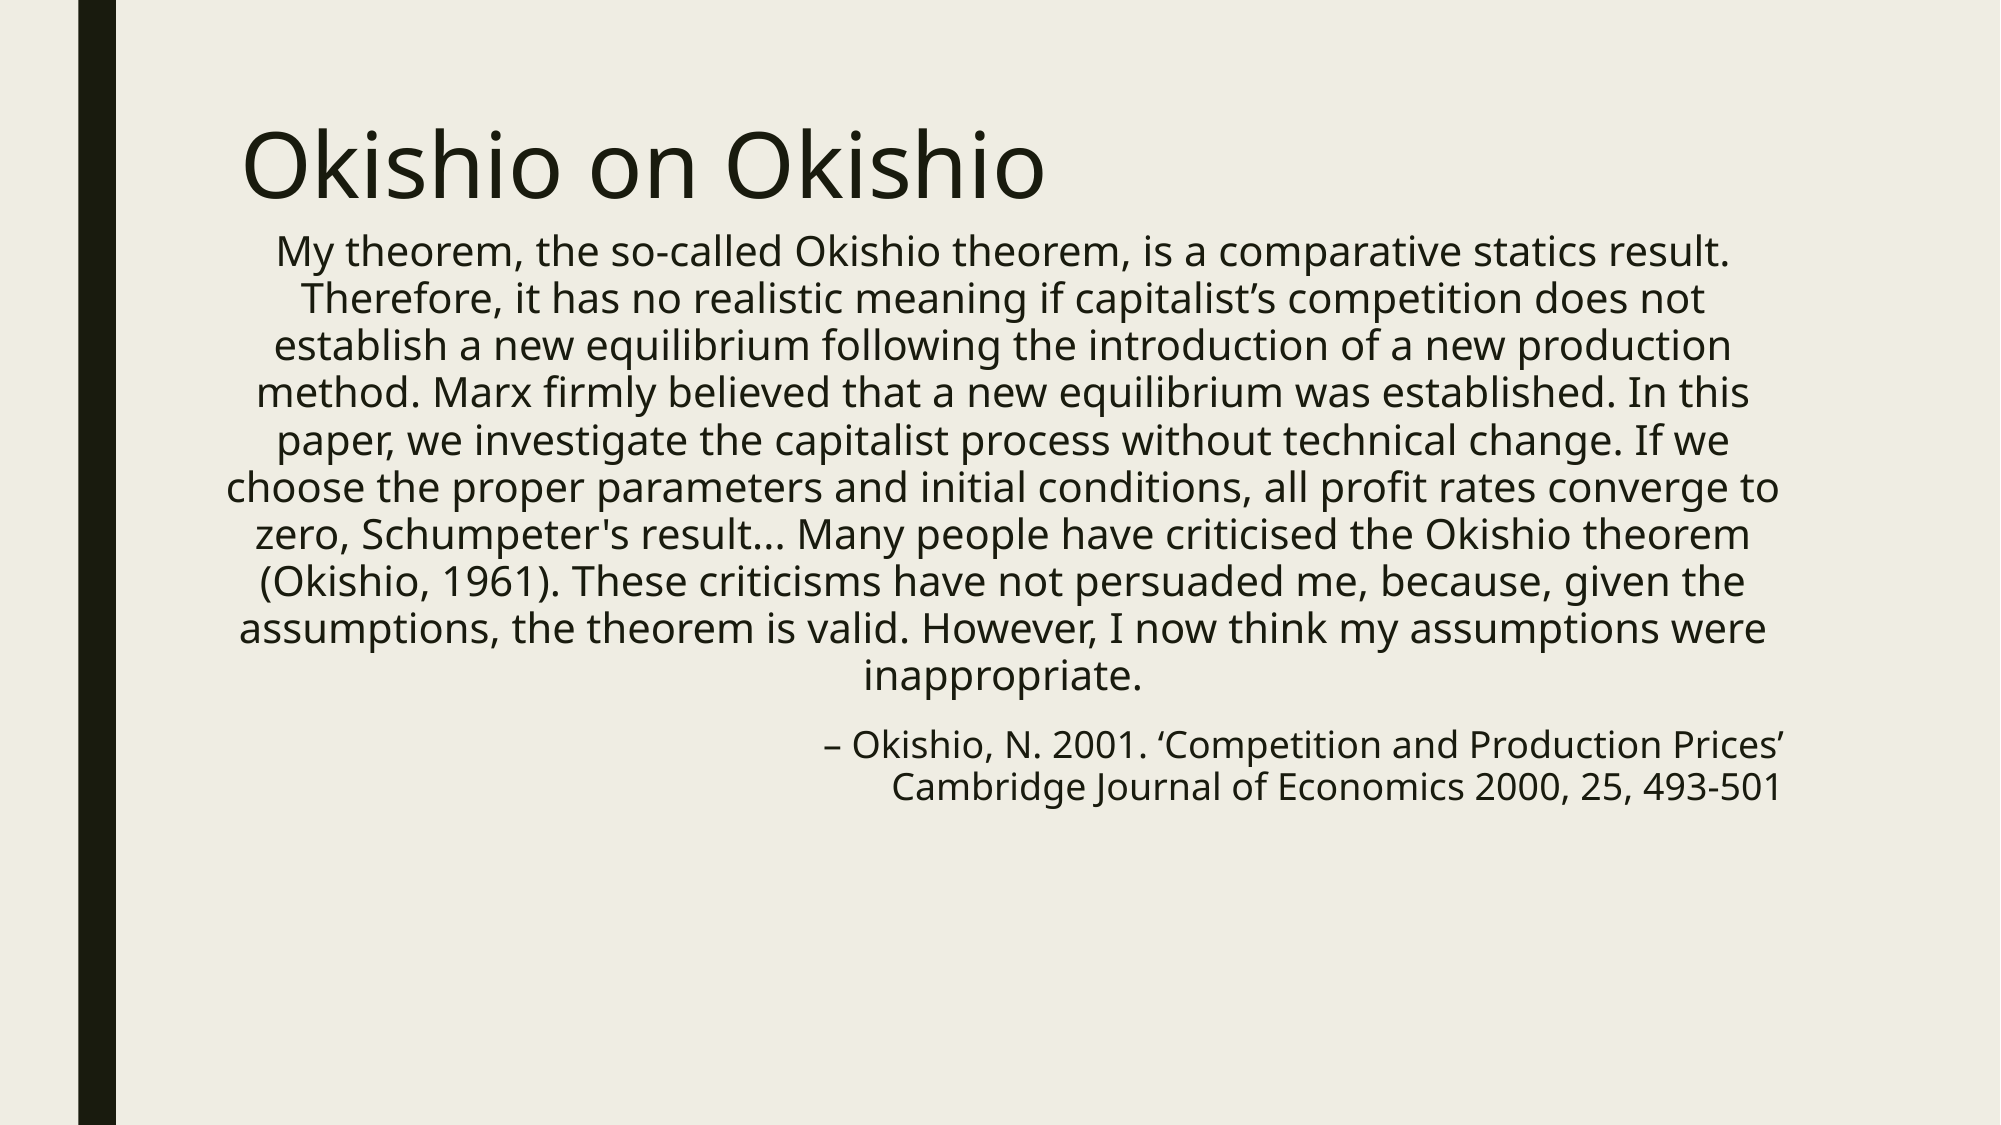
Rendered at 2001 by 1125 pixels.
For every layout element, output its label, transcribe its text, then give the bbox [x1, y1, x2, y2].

title Okishio on Okishio [225, 112, 1800, 221]
list My theorem, the so-called Okishio theorem, is a comparative statics result. Therefore, it has no realistic meaning if capitalist’s competition does not establish a new equilibrium following the introduction of a new production method. Marx firmly believed that a new equilibrium was established. In this paper, we investigate the capitalist process without technical change. If we choose the proper parameters and initial conditions, all profit rates converge to zero, Schumpeter's result... Many people have criticised the Okishio theorem (Okishio, 1961). These criticisms have not persuaded me, because, given the assumptions, the theorem is valid. However, I now think my assumptions were inappropriate. – Okishio, N. 2001. ‘Competition and Production Prices’ Cambridge Journal of Economics 2000, 25, 493-501 [206, 221, 1800, 963]
